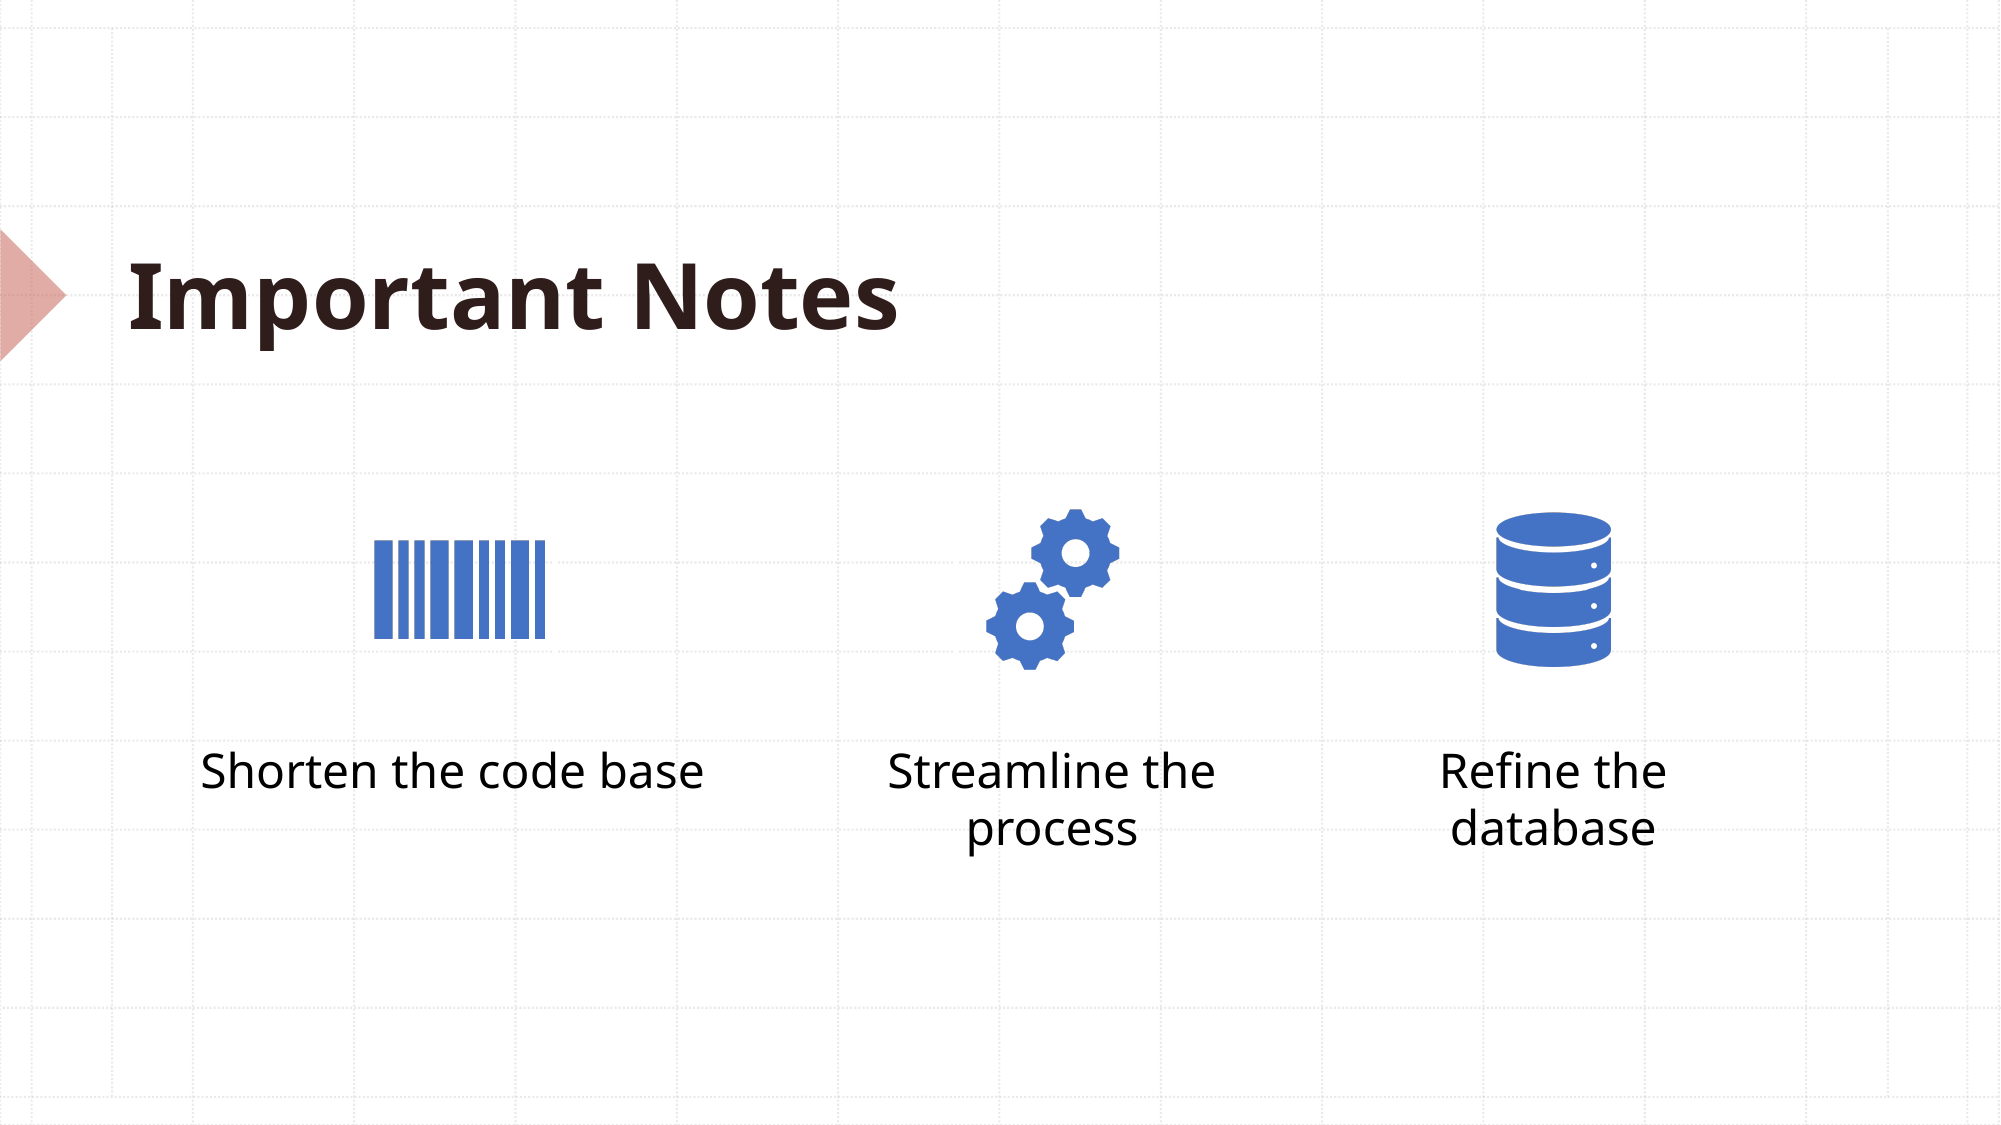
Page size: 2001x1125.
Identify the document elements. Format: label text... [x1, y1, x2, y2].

title Important Notes [113, 119, 1808, 356]
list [113, 383, 1808, 969]
